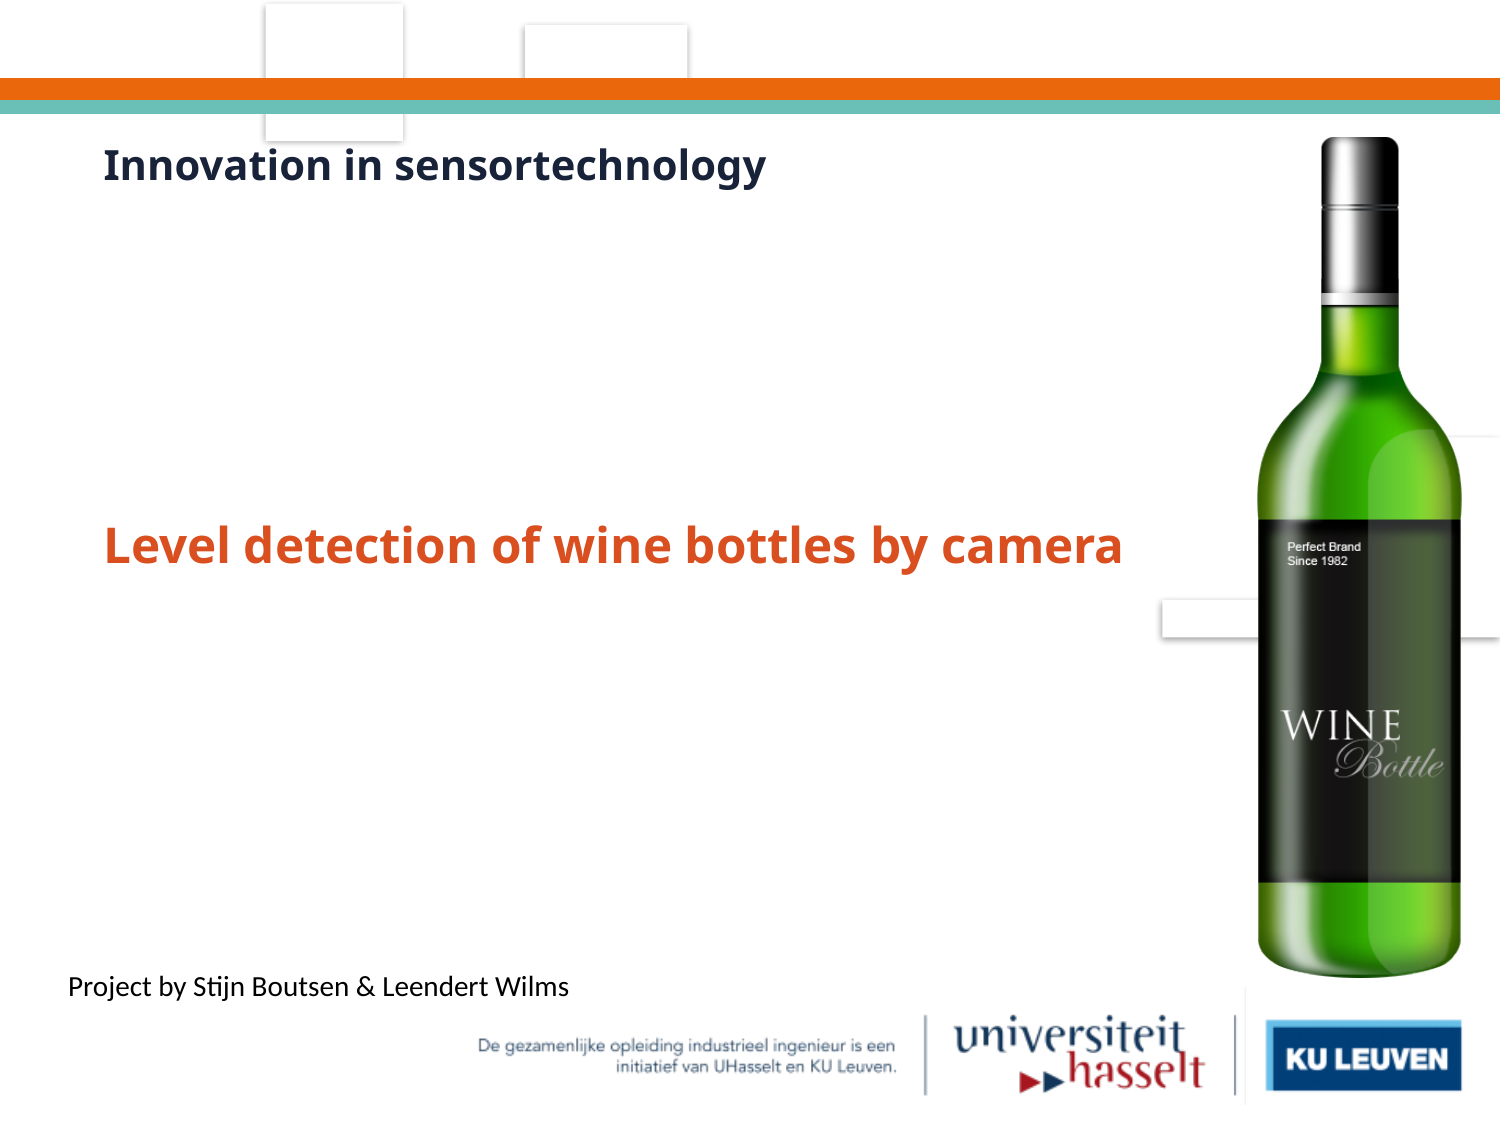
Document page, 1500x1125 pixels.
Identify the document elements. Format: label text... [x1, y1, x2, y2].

picture [1257, 136, 1462, 978]
subtitle Innovation in sensortechnology [88, 131, 1139, 221]
title Level detection of wine bottles by camera [88, 491, 1235, 596]
text_box Project by Stijn Boutsen & Leendert Wilms [53, 959, 1103, 1040]
picture [478, 987, 1471, 1105]
